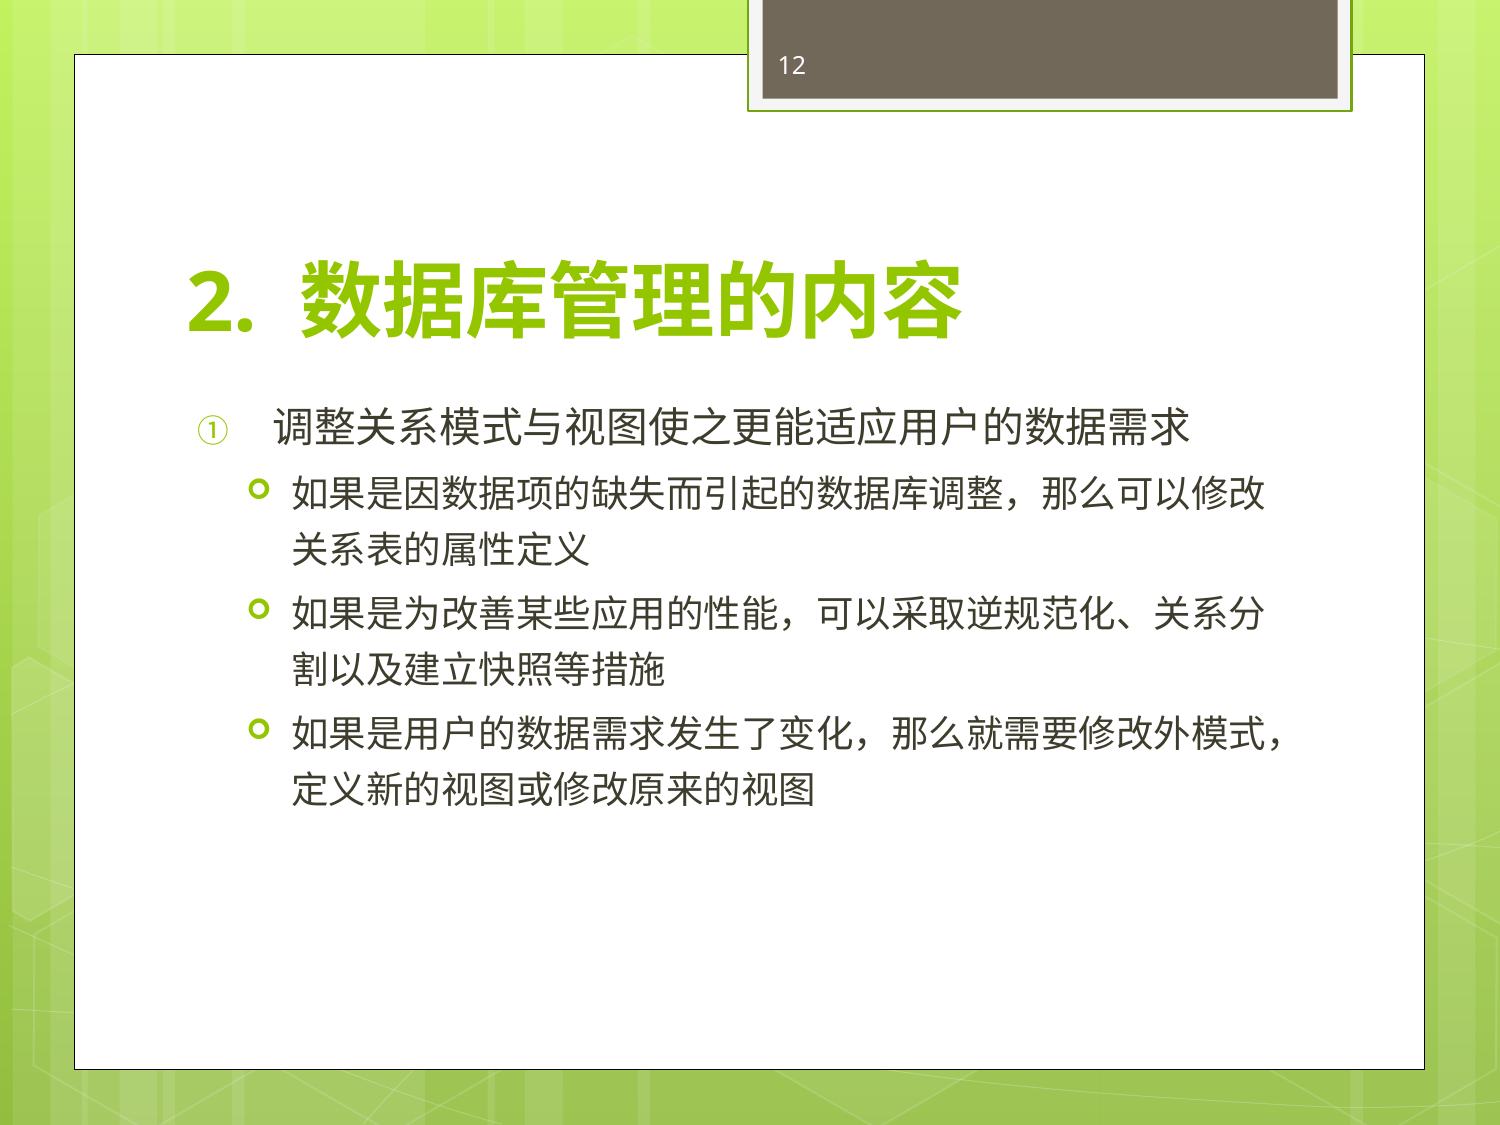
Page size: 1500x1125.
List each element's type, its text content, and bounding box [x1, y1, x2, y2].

title 2. 数据库管理的内容 [171, 168, 1324, 357]
list 调整关系模式与视图使之更能适应用户的数据需求 如果是因数据项的缺失而引起的数据库调整，那么可以修改关系表的属性定义 如果是为改善某些应用的性能，可以采取逆规范化、关系分割以及建立快照等措施 如果是用户的数据需求发生了变化，那么就需要修改外模式，定义新的视图或修改原来的视图 [171, 381, 1283, 957]
slide_number 12 [762, 36, 982, 97]
